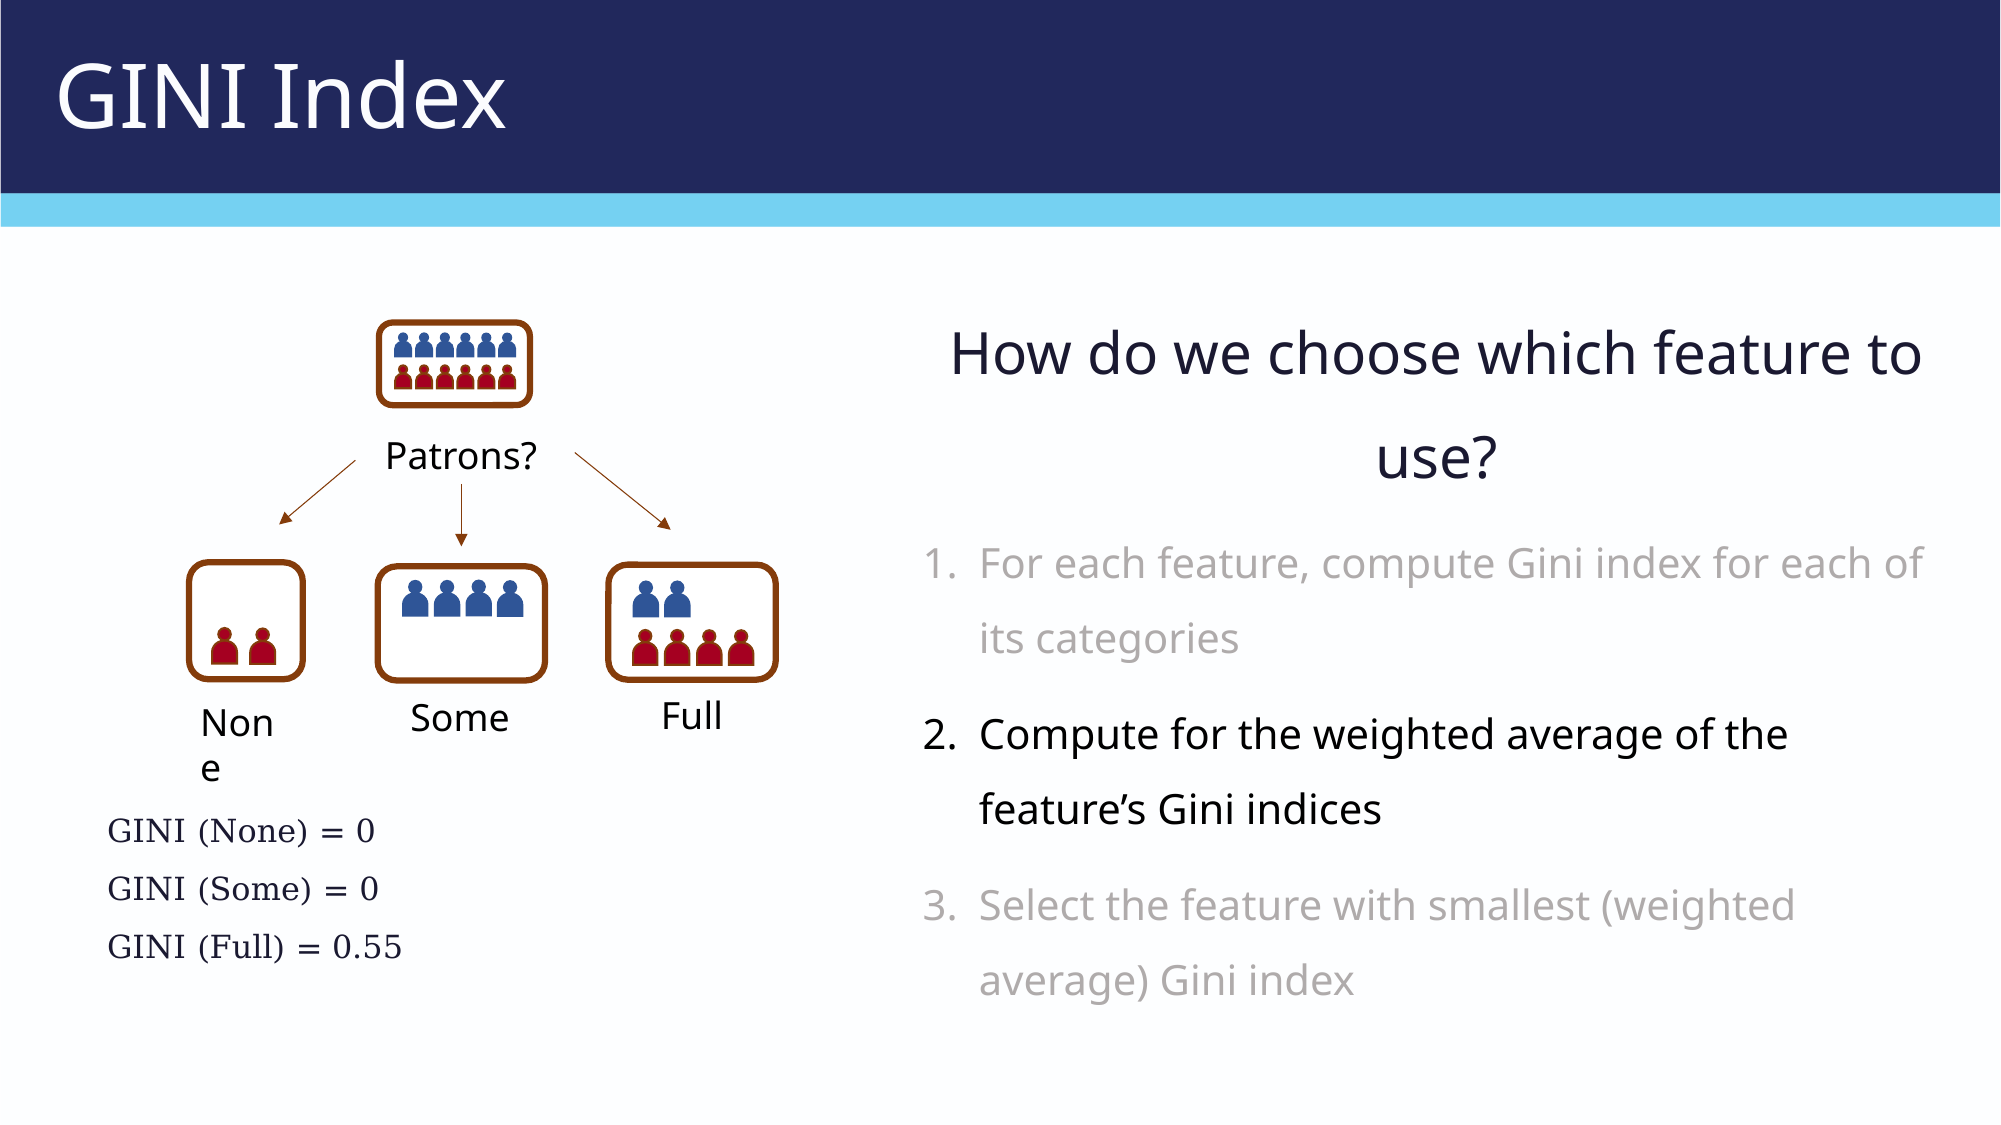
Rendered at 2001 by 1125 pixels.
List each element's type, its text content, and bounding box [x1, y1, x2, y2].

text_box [185, 322, 776, 753]
picture [0, 0, 2001, 1125]
text_box GINI (None) = 0 GINI (Some) = 0 GINI (Full) = 0.55 [92, 802, 428, 1004]
text_box How do we choose which feature to use? For each feature, compute Gini index for each of its categories Compute for the weighted average of the feature’s Gini indices Select the feature with smallest (weighted average) Gini index [907, 273, 1966, 1032]
title GINI Index [34, 31, 1966, 164]
